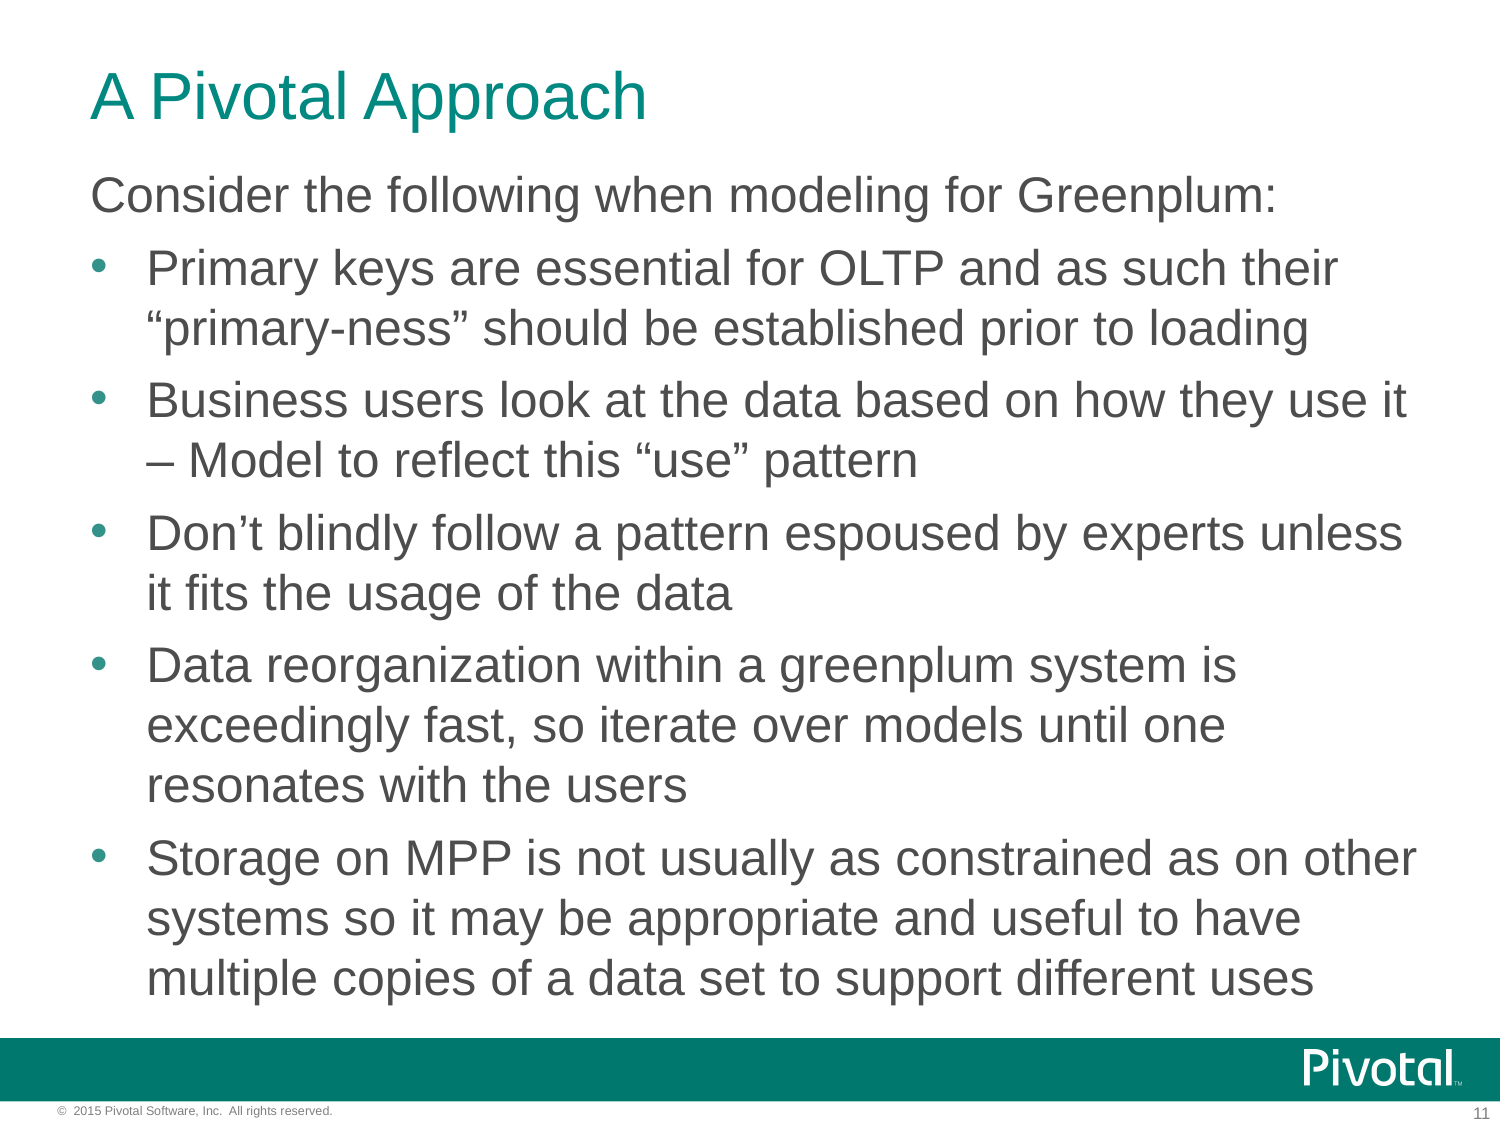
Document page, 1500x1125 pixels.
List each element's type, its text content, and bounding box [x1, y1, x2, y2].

list Consider the following when modeling for Greenplum: Primary keys are essential for OLTP and as such their “primary-ness” should be established prior to loading Business users look at the data based on how they use it – Model to reflect this “use” pattern Don’t blindly follow a pattern espoused by experts unless it fits the usage of the data Data reorganization within a greenplum system is exceedingly fast, so iterate over models until one resonates with the users Storage on MPP is not usually as constrained as on other systems so it may be appropriate and useful to have multiple copies of a data set to support different uses [75, 155, 1459, 1023]
title A Pivotal Approach [75, 45, 1425, 155]
picture [1304, 1049, 1462, 1086]
